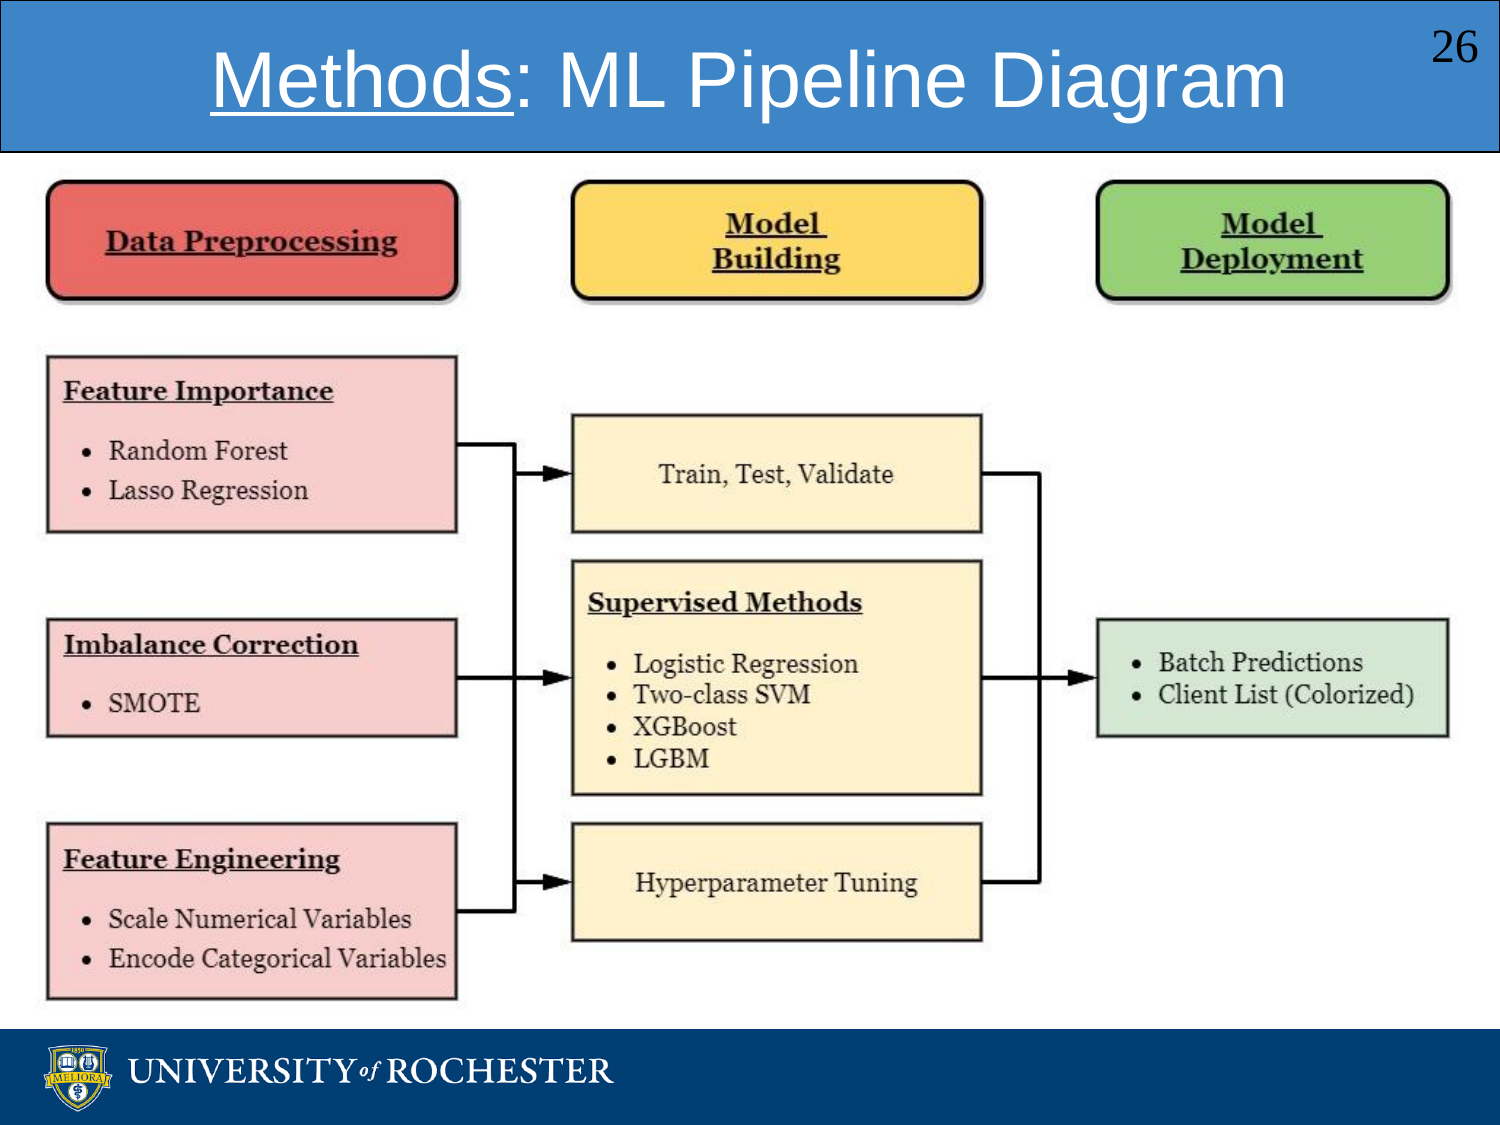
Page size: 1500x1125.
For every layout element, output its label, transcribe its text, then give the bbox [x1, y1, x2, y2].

slide_number ‹#› [1410, 0, 1500, 87]
picture [0, 1029, 1500, 1125]
picture [24, 158, 1476, 1026]
text_box Methods: ML Pipeline Diagram [0, 0, 1500, 152]
